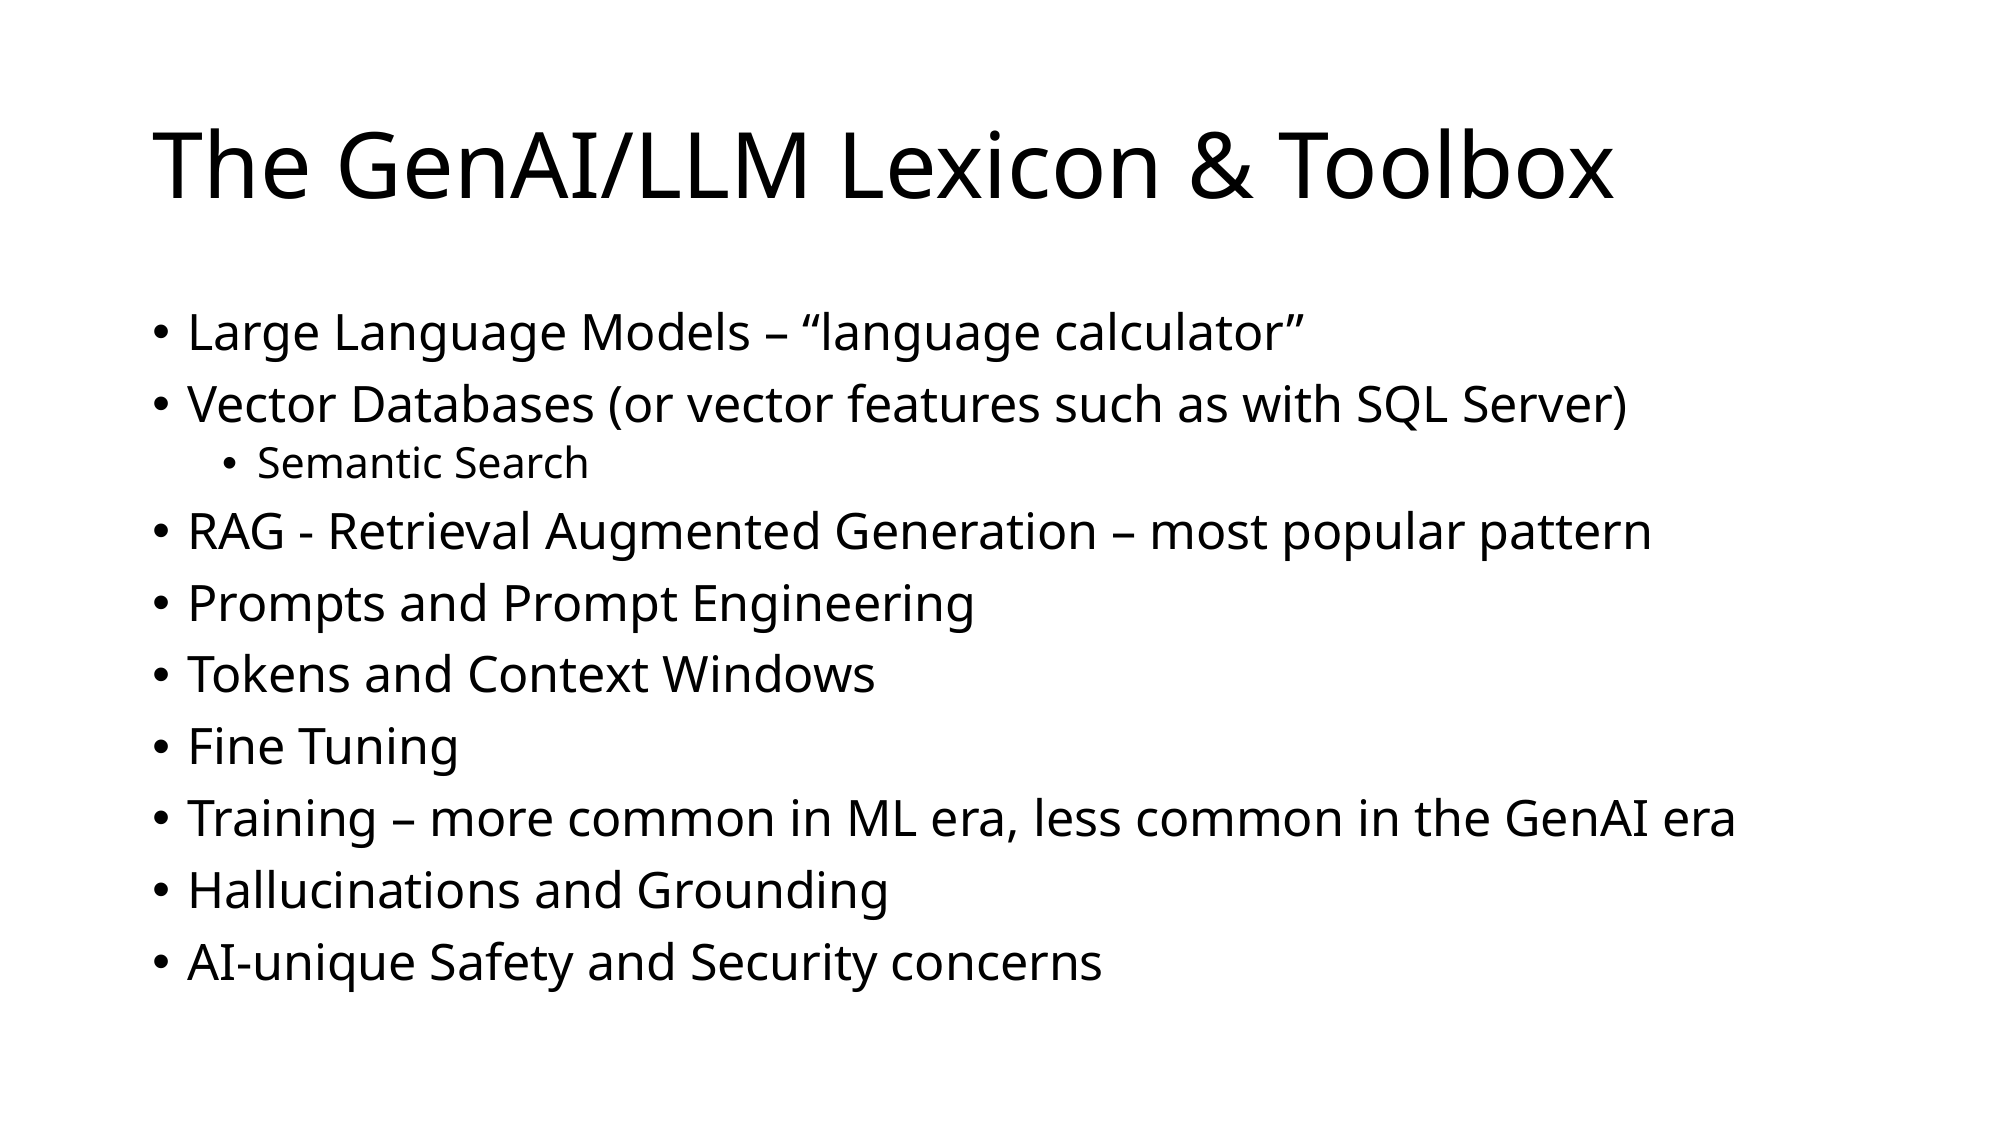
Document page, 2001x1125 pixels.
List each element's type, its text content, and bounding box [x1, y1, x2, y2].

list Large Language Models – “language calculator” Vector Databases (or vector features such as with SQL Server) Semantic Search RAG - Retrieval Augmented Generation – most popular pattern Prompts and Prompt Engineering Tokens and Context Windows Fine Tuning Training – more common in ML era, less common in the GenAI era Hallucinations and Grounding AI-unique Safety and Security concerns [137, 299, 1863, 1014]
title The GenAI/LLM Lexicon & Toolbox [137, 59, 1863, 278]
